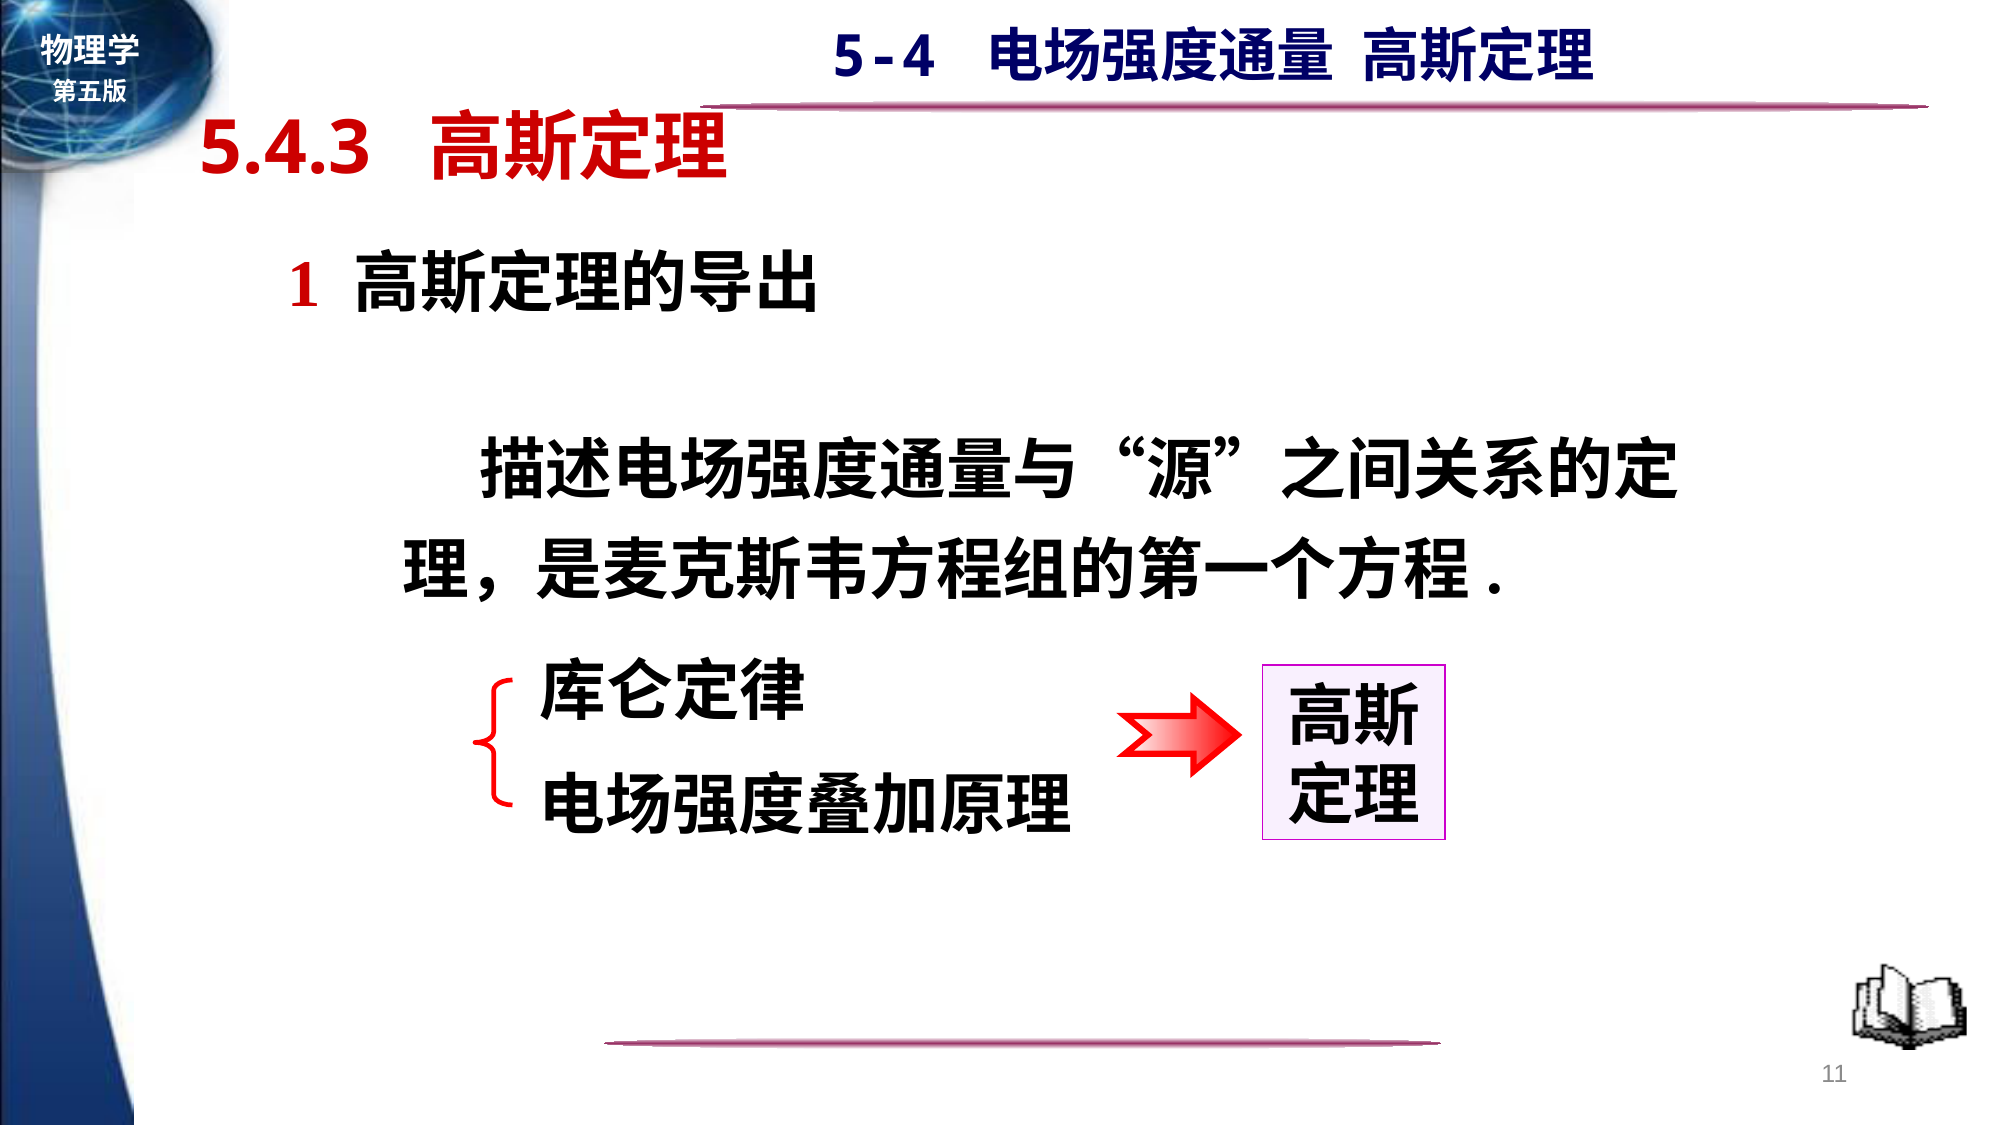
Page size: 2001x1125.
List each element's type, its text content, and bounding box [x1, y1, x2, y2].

picture [0, 0, 229, 1125]
text_box 5.4.3 高斯定理 [184, 91, 1285, 196]
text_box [474, 640, 1150, 850]
text_box 描述电场强度通量与“源”之间关系的定理，是麦克斯韦方程组的第一个方程. [387, 399, 1713, 615]
text_box 1 高斯定理的导出 [272, 232, 836, 328]
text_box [1150, 664, 1446, 842]
picture [1850, 962, 1967, 1050]
slide_number 11 [1412, 1042, 1863, 1103]
